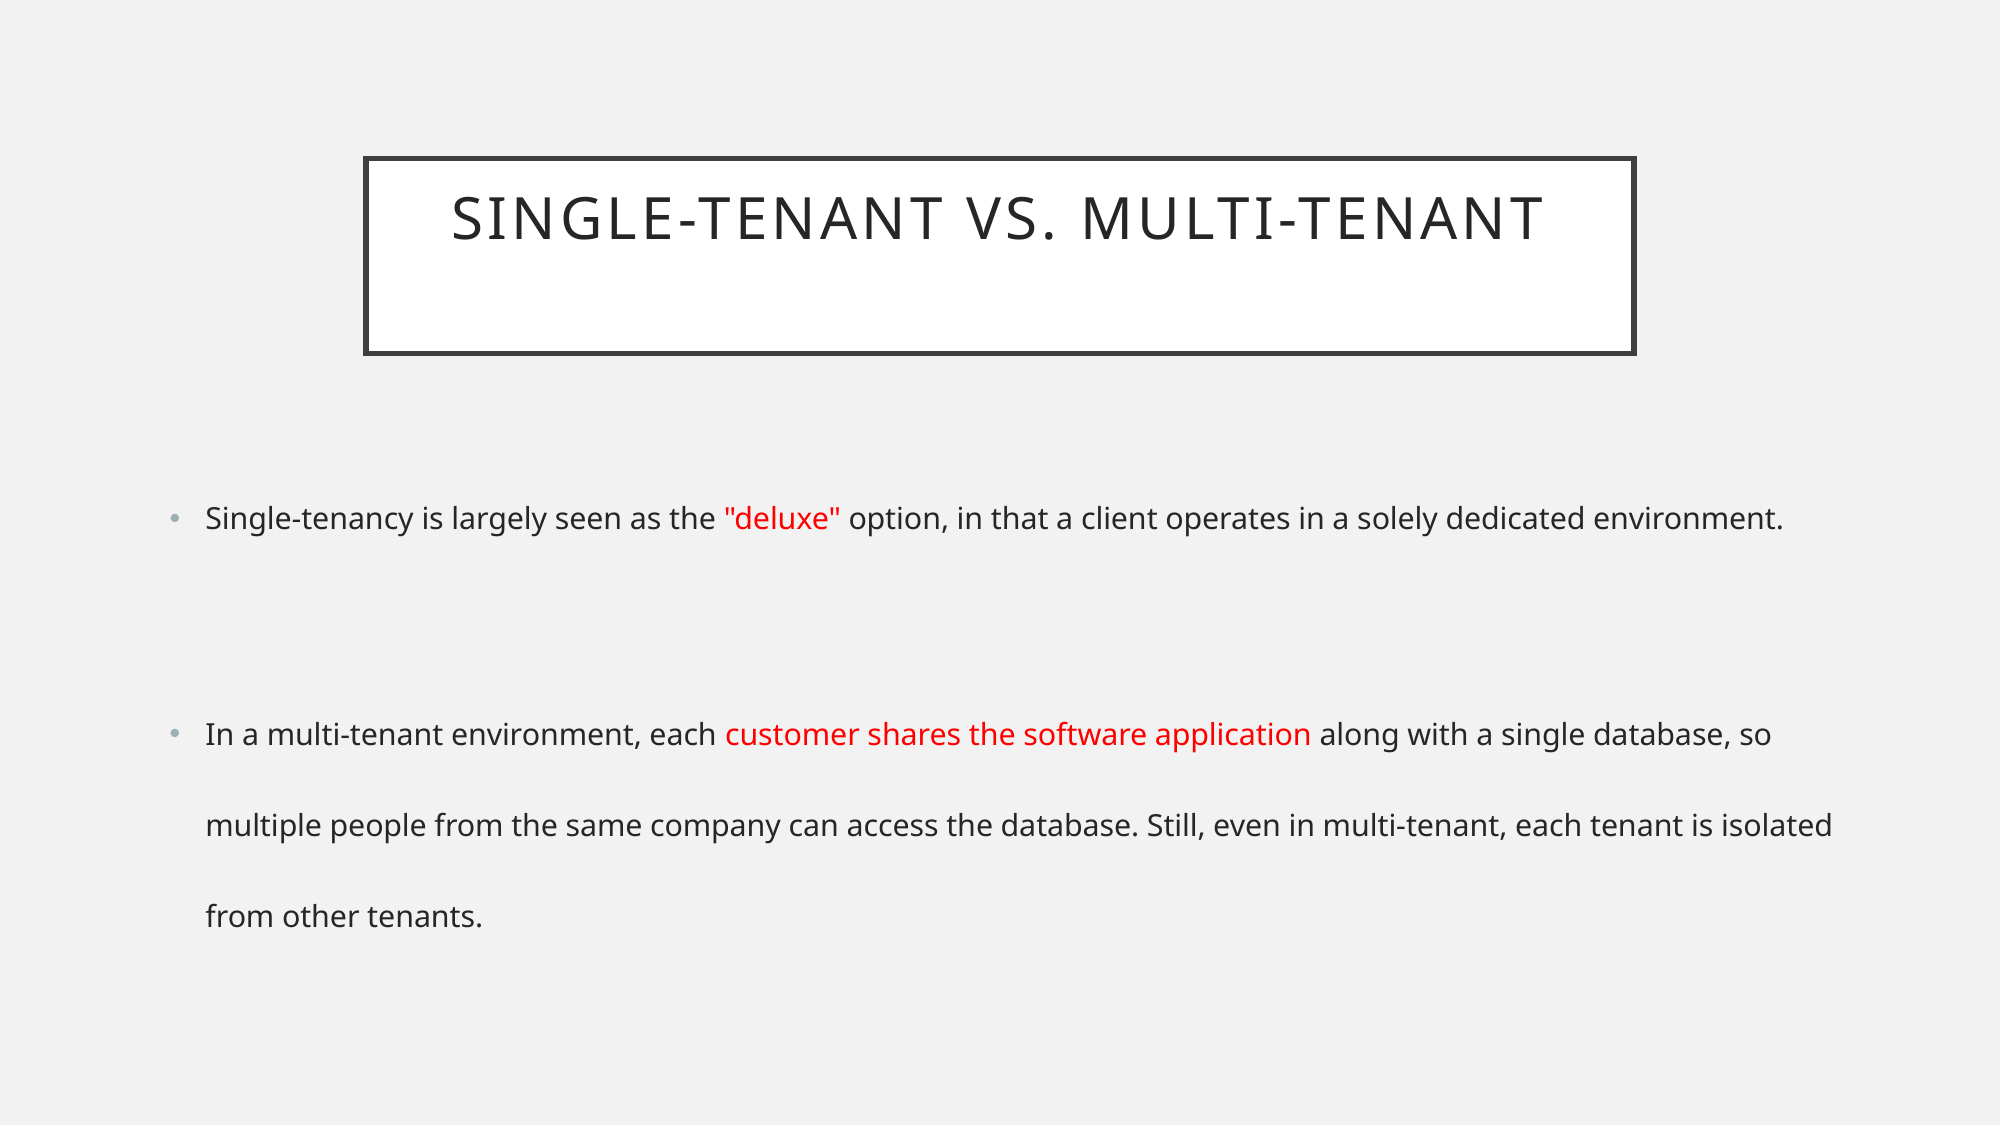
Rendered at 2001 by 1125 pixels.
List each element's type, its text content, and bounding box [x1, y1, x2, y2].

list Single-tenancy is largely seen as the "deluxe" option, in that a client operates in a solely dedicated environment. In a multi-tenant environment, each customer shares the software application along with a single database, so multiple people from the same company can access the database. Still, even in multi-tenant, each tenant is isolated from other tenants. [154, 437, 1908, 947]
title Single-Tenant vs. Multi-Tenant [363, 156, 1637, 356]
